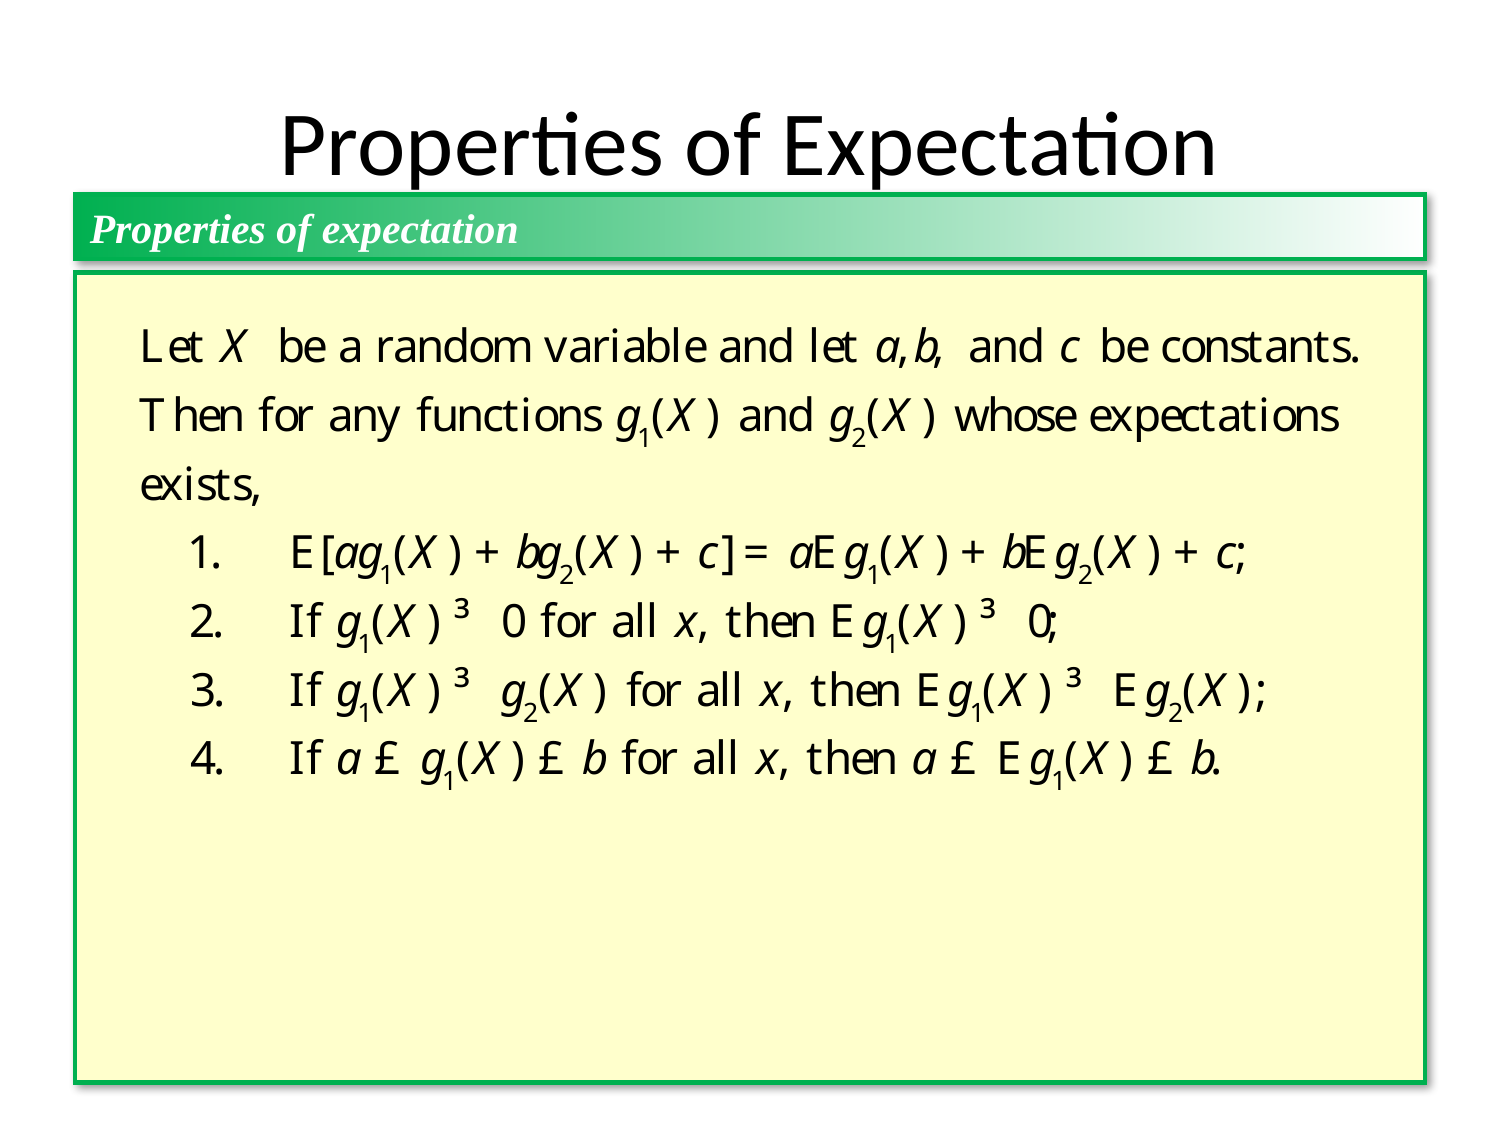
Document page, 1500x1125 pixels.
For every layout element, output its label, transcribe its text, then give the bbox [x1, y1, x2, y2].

text_box [74, 272, 1425, 1083]
title Properties of Expectation [75, 45, 1425, 194]
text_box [136, 324, 1364, 797]
text_box Properties of expectation [74, 194, 1425, 260]
